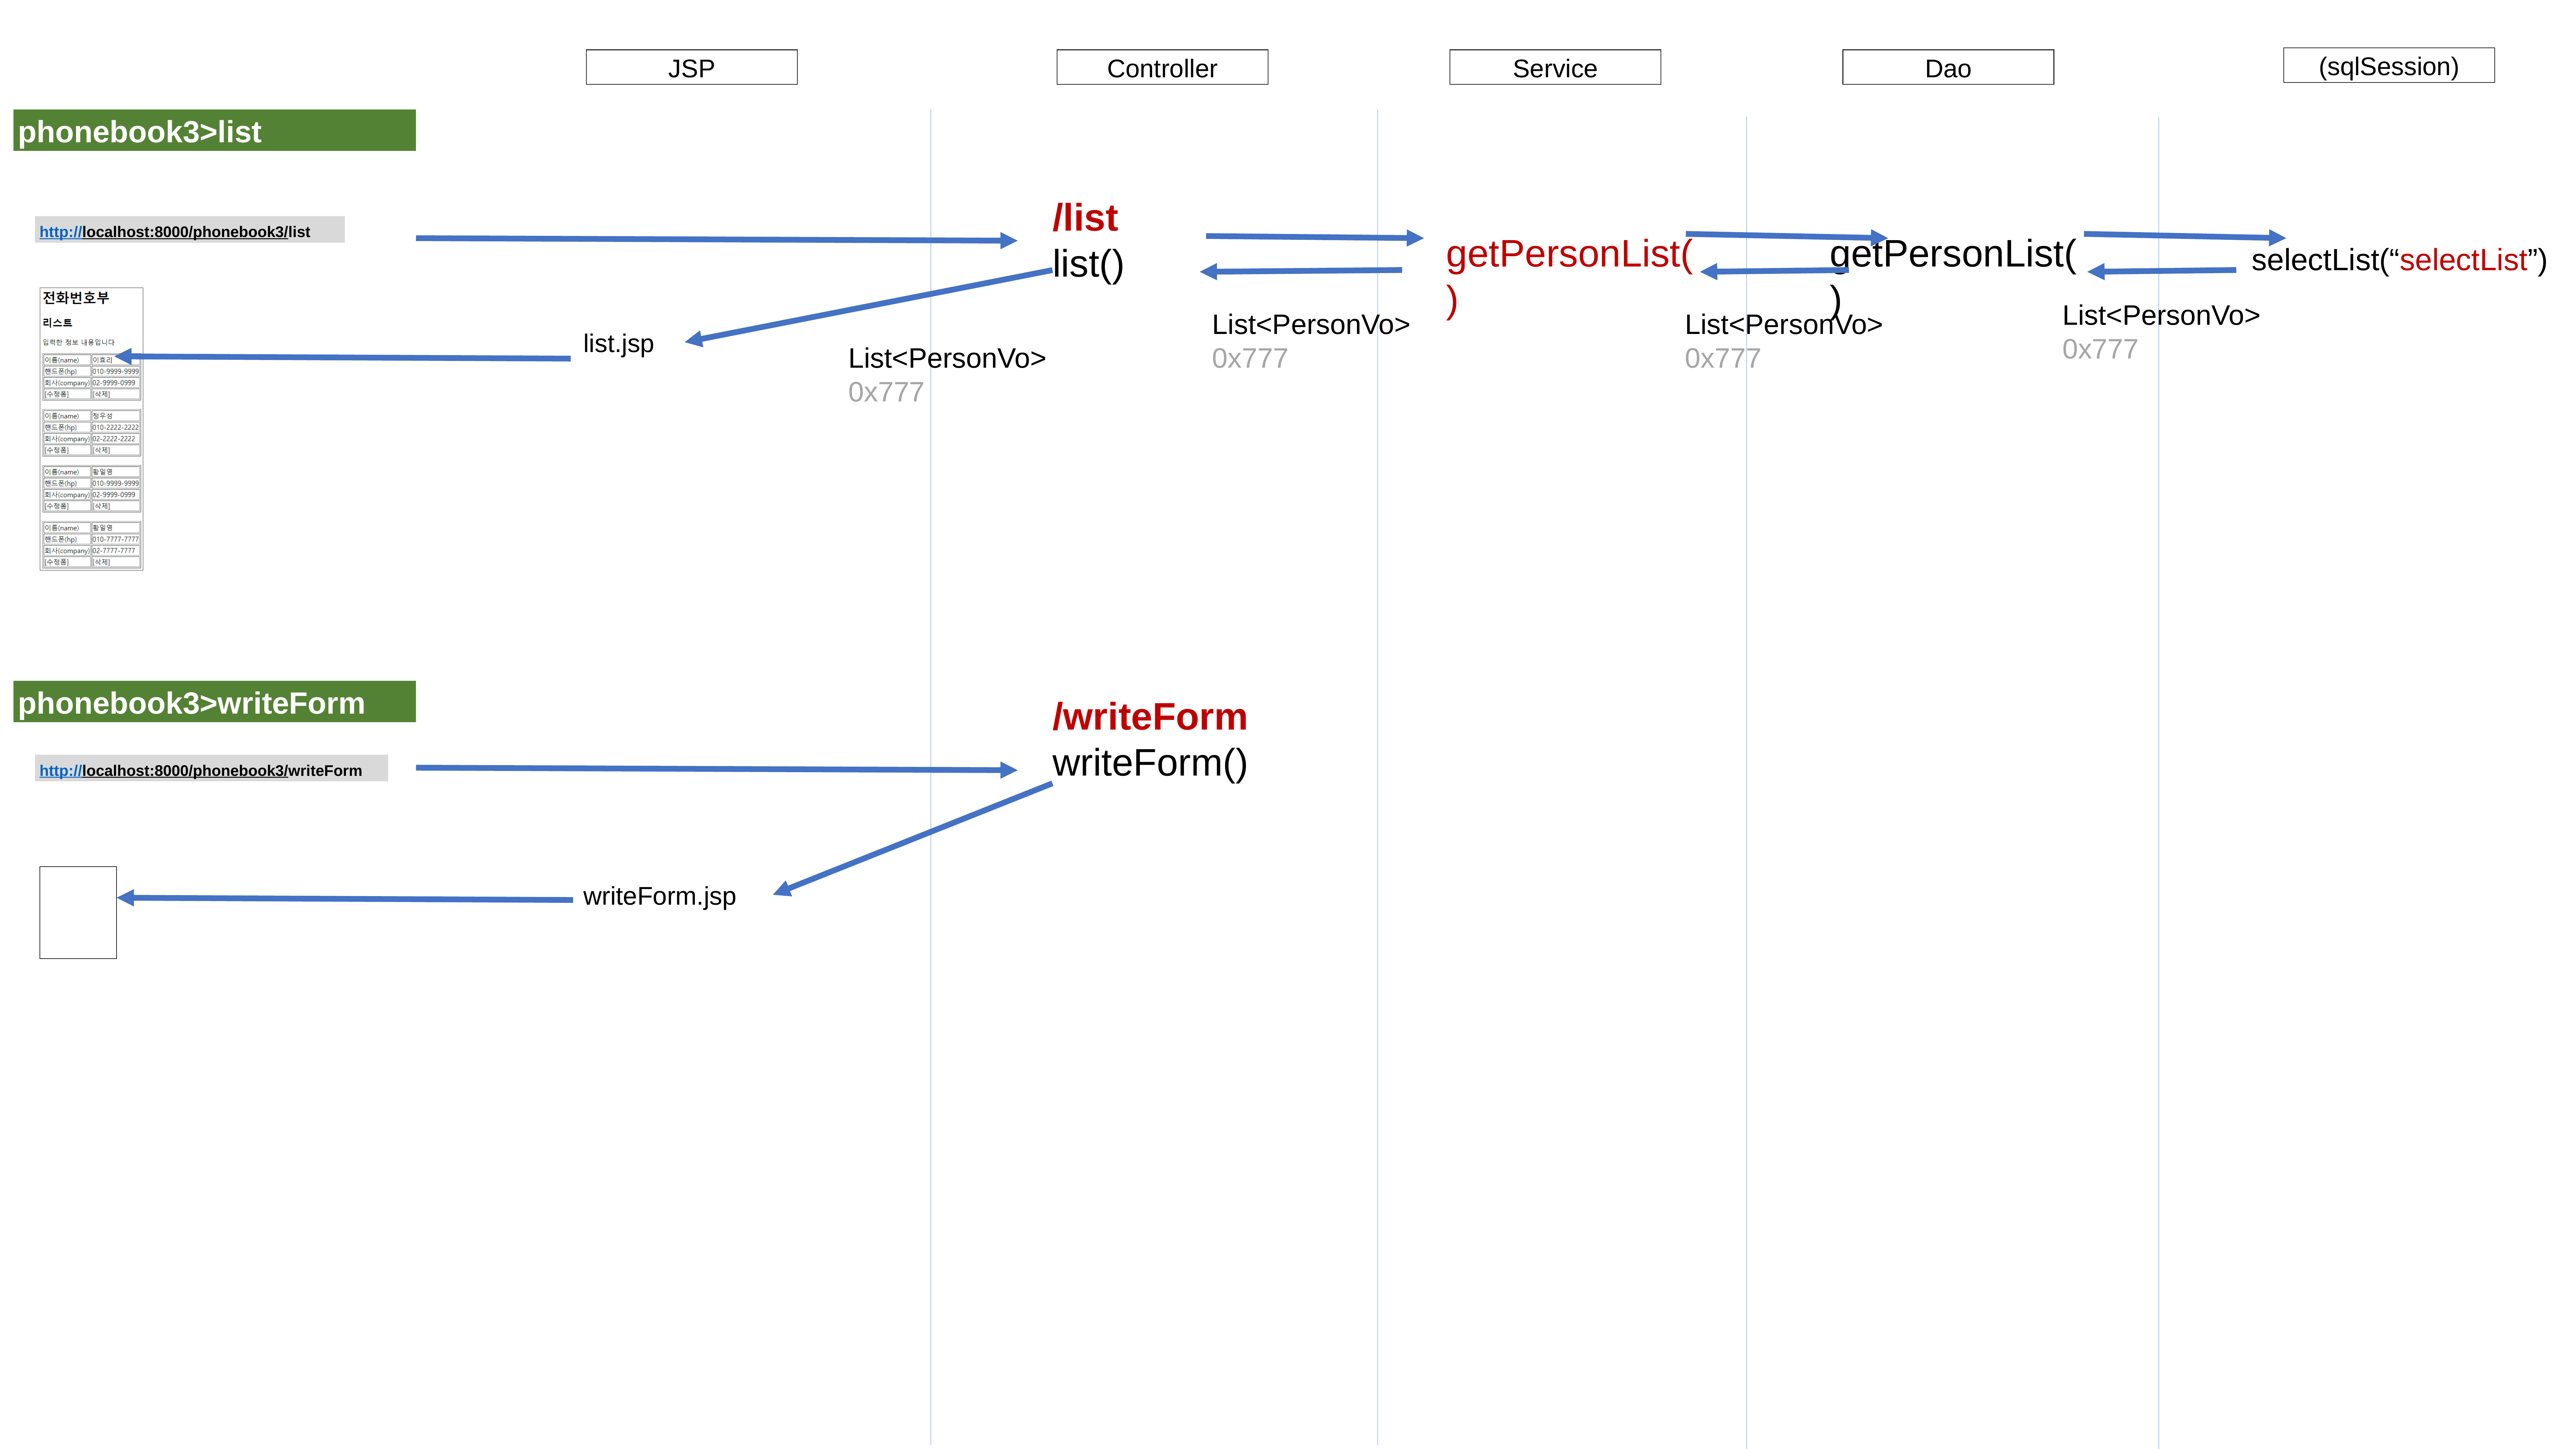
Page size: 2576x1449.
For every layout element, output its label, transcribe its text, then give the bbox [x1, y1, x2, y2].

text_box List<PersonVo> 0x777 [1208, 304, 1378, 376]
text_box List<PersonVo> 0x777 [844, 342, 931, 410]
text_box getPersonList() [1442, 226, 1709, 323]
text_box List<PersonVo> 0x777 [1378, 304, 1416, 376]
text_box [416, 768, 1018, 770]
text_box phonebook3>writeForm [13, 681, 416, 722]
text_box List<PersonVo> 0x777 [2058, 294, 2159, 367]
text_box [1206, 236, 1424, 238]
text_box /writeForm writeForm() [1048, 689, 1315, 786]
text_box Controller [1057, 49, 1268, 85]
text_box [1700, 270, 1849, 272]
text_box List<PersonVo> 0x777 [2159, 294, 2266, 367]
text_box List<PersonVo> 0x777 [931, 342, 1052, 410]
text_box selectList(“selectList”) [2247, 237, 2576, 279]
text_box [416, 238, 1018, 241]
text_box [114, 356, 571, 359]
picture [40, 288, 143, 570]
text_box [2084, 234, 2287, 238]
text_box [40, 866, 117, 959]
text_box JSP [586, 49, 798, 85]
text_box List<PersonVo> 0x777 [1680, 304, 1746, 376]
text_box writeForm.jsp [579, 877, 773, 912]
text_box /list list() [1048, 190, 1315, 287]
text_box getPersonList() [1825, 226, 2093, 323]
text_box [1200, 270, 1402, 272]
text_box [684, 270, 1052, 342]
text_box http://localhost:8000/phonebook3/list [35, 216, 345, 243]
text_box Service [1450, 49, 1661, 85]
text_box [2087, 270, 2237, 272]
text_box phonebook3>list [13, 109, 416, 151]
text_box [117, 898, 573, 900]
text_box http://localhost:8000/phonebook3/writeForm [35, 755, 388, 781]
text_box Dao [1842, 49, 2054, 85]
text_box list.jsp [579, 324, 773, 360]
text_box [773, 783, 1052, 895]
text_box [1686, 234, 1888, 238]
text_box (sqlSession) [2283, 48, 2495, 83]
text_box List<PersonVo> 0x777 [1747, 304, 1888, 376]
